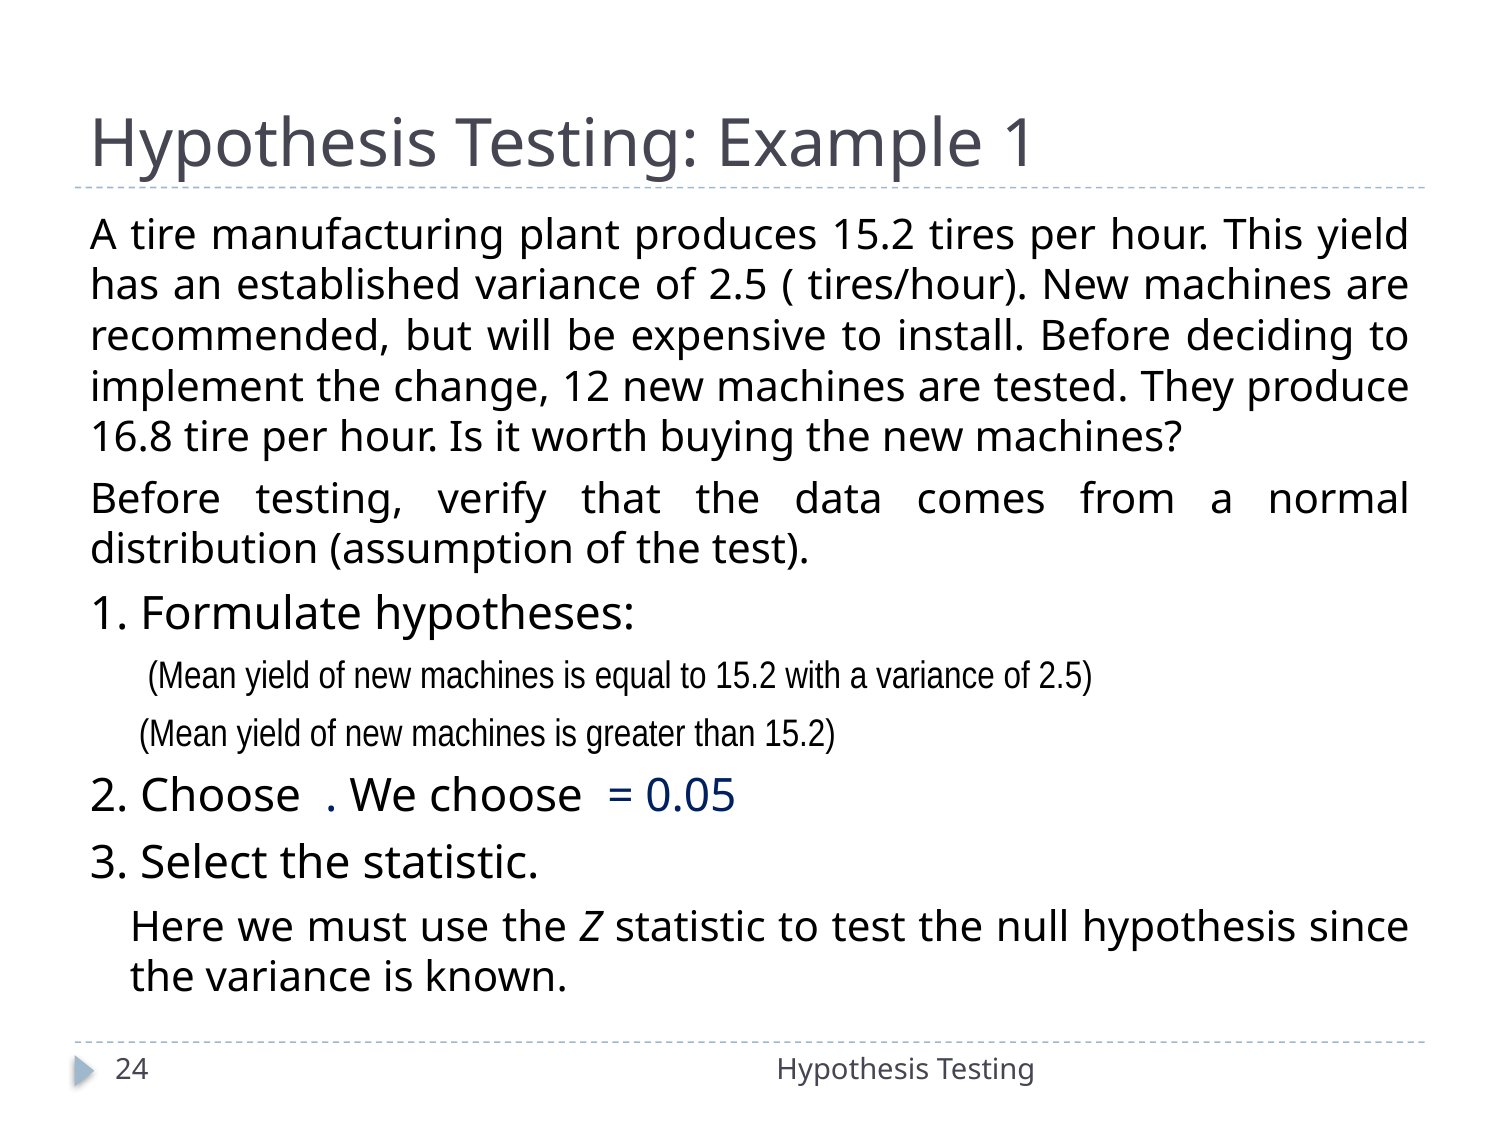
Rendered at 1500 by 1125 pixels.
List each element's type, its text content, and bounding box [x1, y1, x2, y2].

title Hypothesis Testing: Example 1 [75, 24, 1425, 188]
slide_number 24 [100, 1042, 426, 1103]
footer Hypothesis Testing [475, 1042, 1051, 1103]
